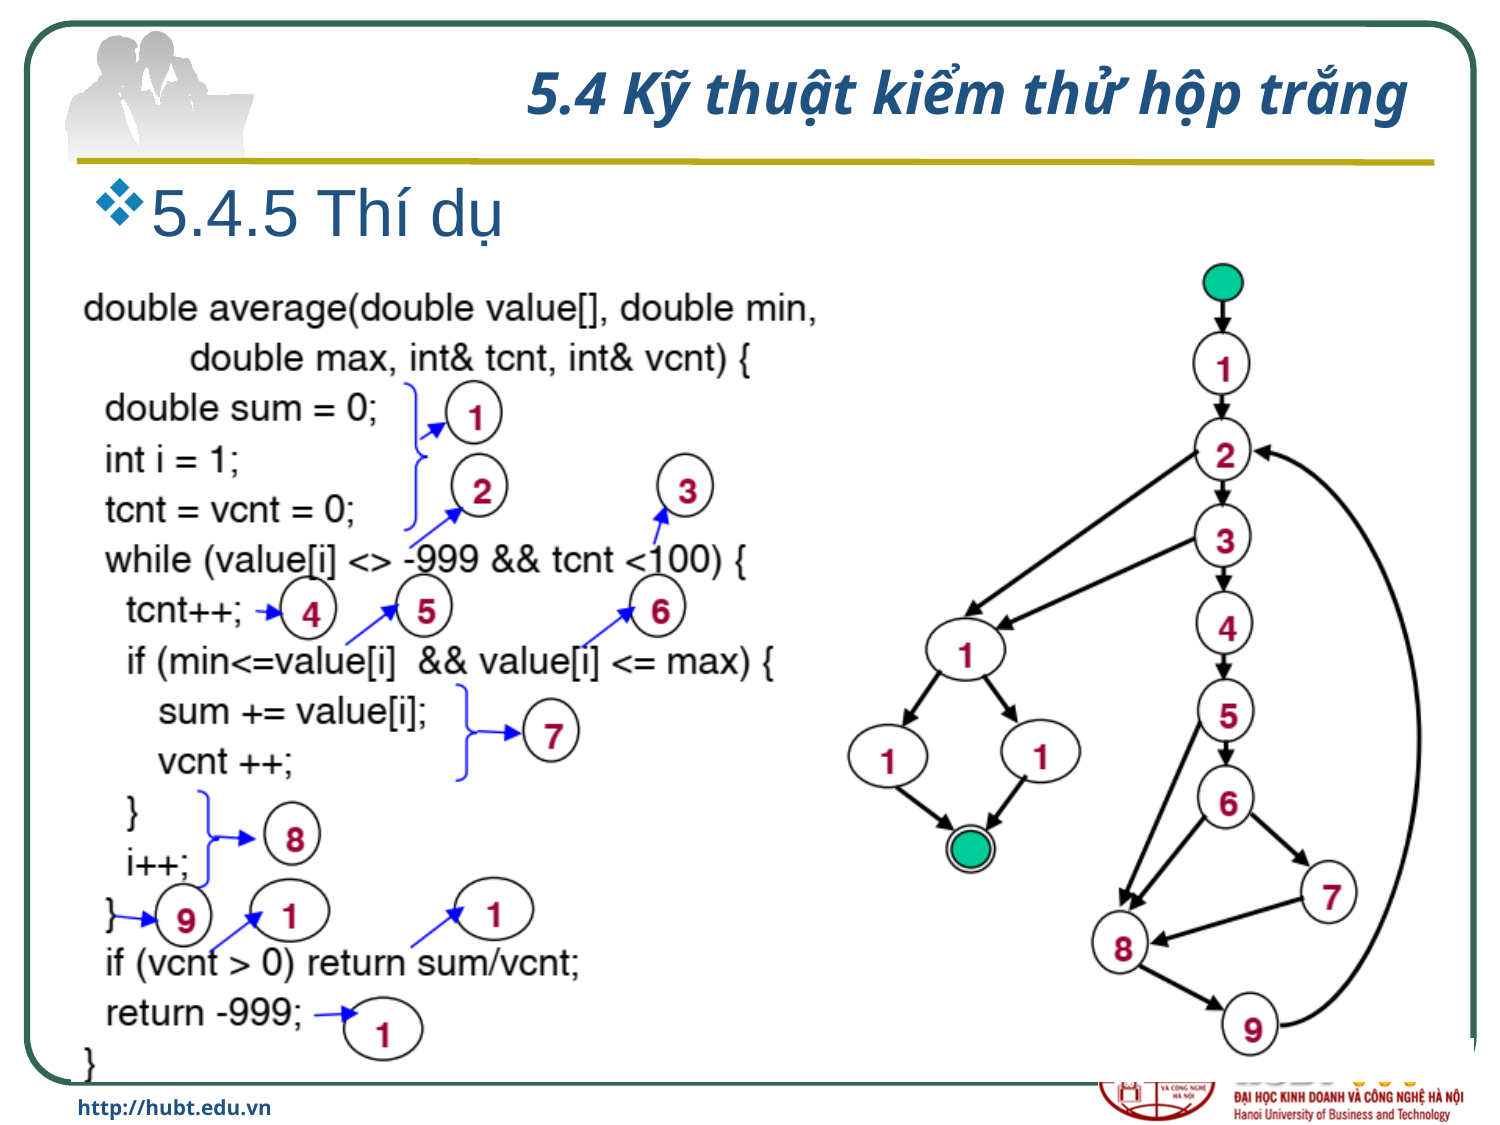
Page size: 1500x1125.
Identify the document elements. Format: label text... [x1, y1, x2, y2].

title 5.4 Kỹ thuật kiểm thử hộp trắng [75, 45, 1425, 138]
picture [71, 256, 1474, 1123]
slide_number http://hubt.edu.vn [62, 1087, 475, 1125]
list 5.4.5 Thí dụ [75, 162, 1425, 256]
